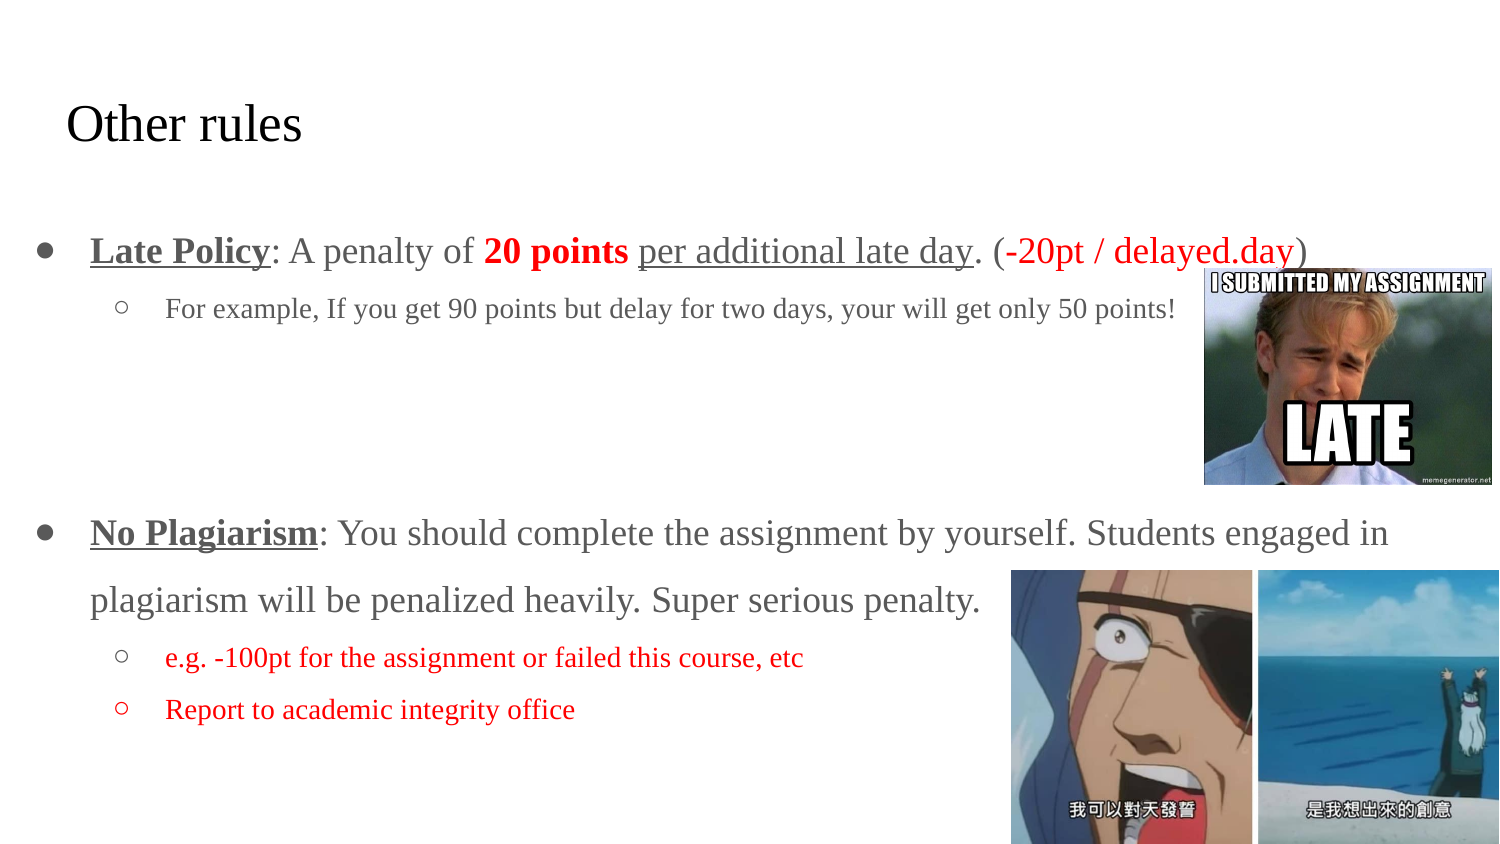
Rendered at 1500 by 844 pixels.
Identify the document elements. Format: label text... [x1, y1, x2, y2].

title Other rules [51, 72, 1449, 167]
picture [1011, 570, 1499, 844]
list Late Policy: A penalty of 20 points per additional late day. (-20pt / delayed.day) For example, If you get 90 points but delay for two days, your will get only 50 points! No Plagiarism: You should complete the assignment by yourself. Students engaged in plagiarism will be penalized heavily. Super serious penalty. e.g. -100pt for the assignment or failed this course, etc Report to academic integrity office [0, 189, 1500, 844]
picture [1204, 268, 1492, 485]
